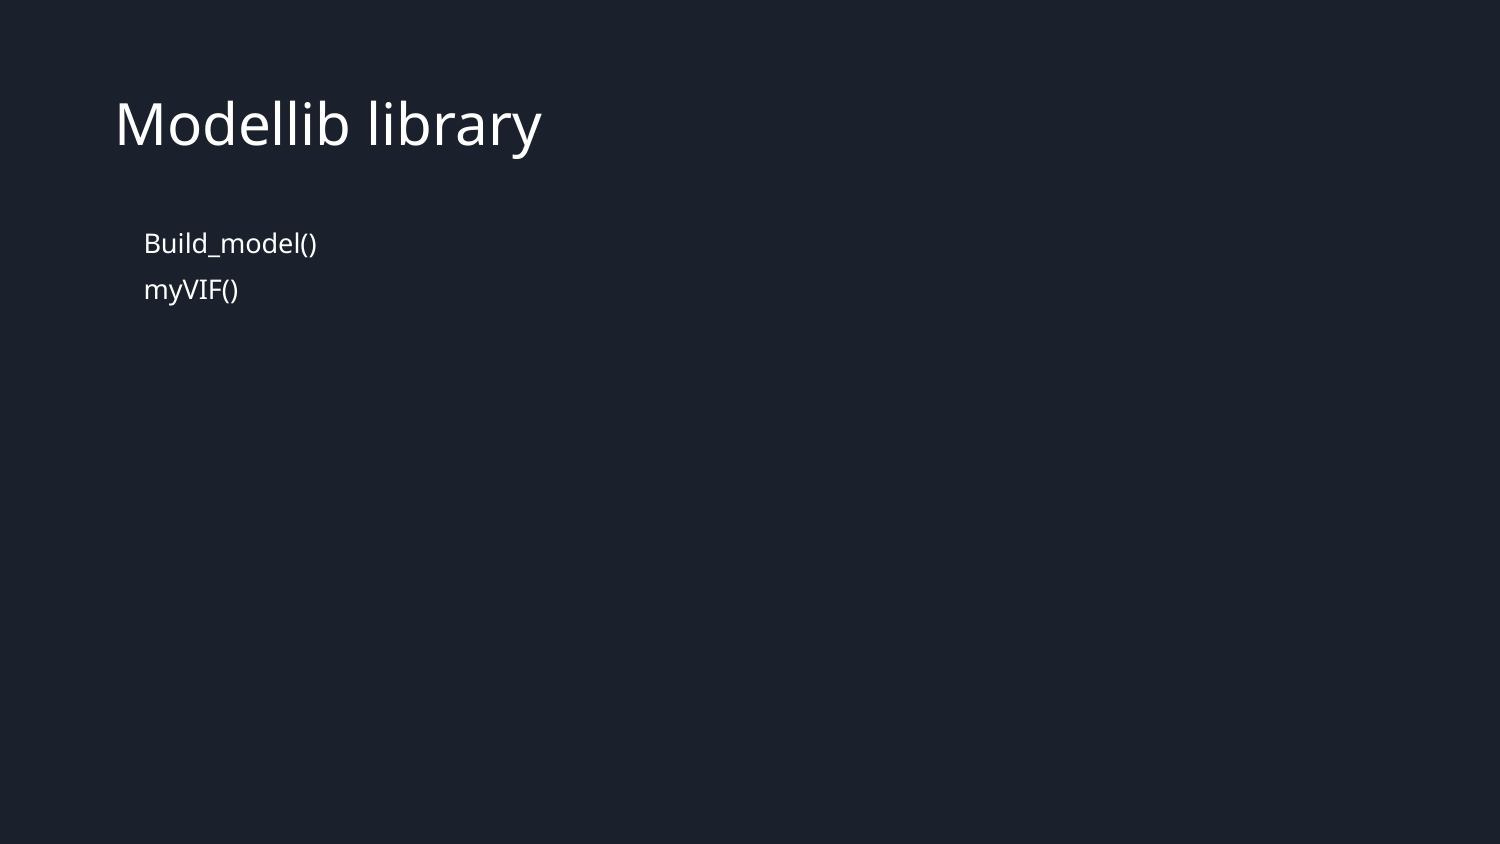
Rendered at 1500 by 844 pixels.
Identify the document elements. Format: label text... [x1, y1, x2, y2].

title Modellib library [103, 44, 1397, 208]
list Build_model() myVIF() [103, 224, 1397, 760]
